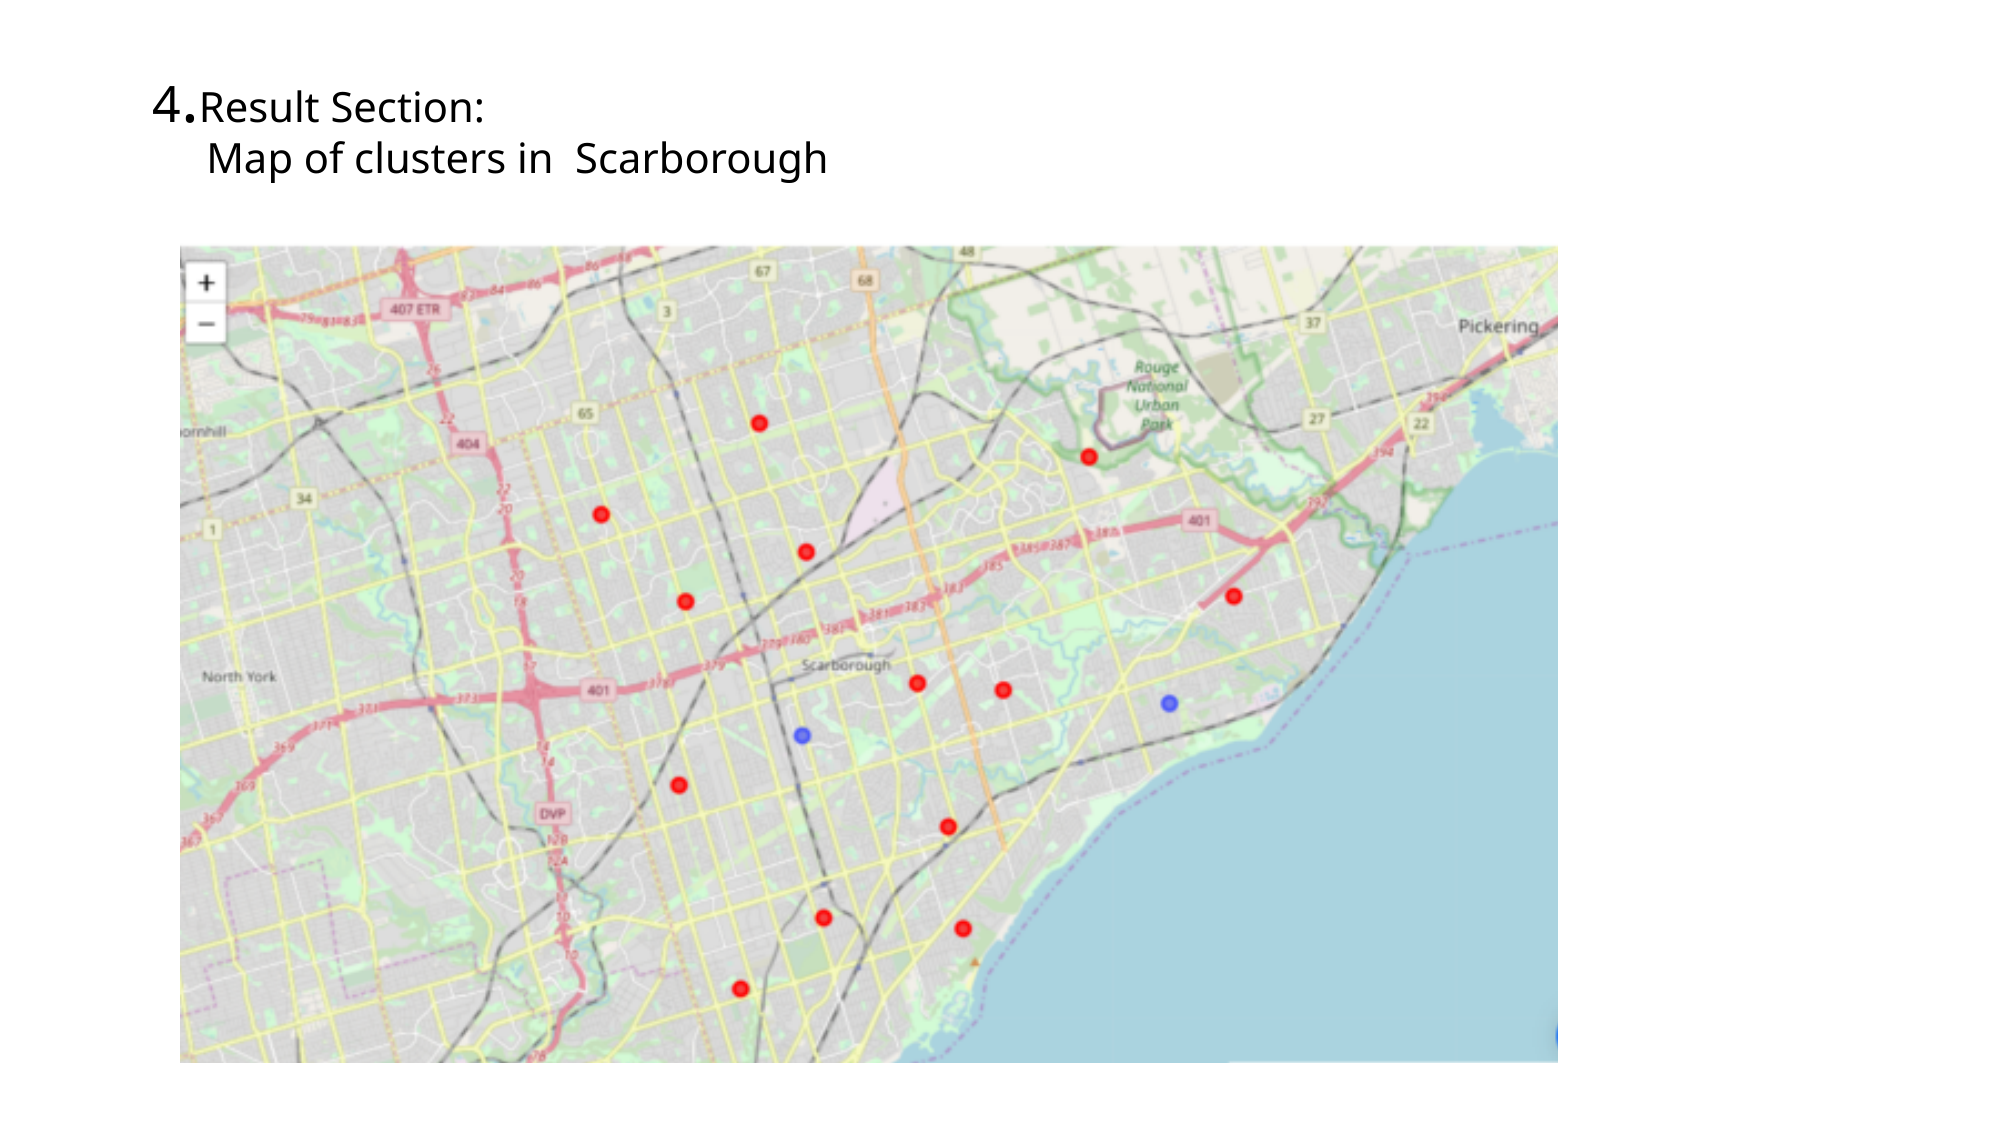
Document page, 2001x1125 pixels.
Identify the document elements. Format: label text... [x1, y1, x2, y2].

title 4.Result Section: Map of clusters in Scarborough [137, 53, 1863, 195]
picture [179, 243, 1558, 1063]
